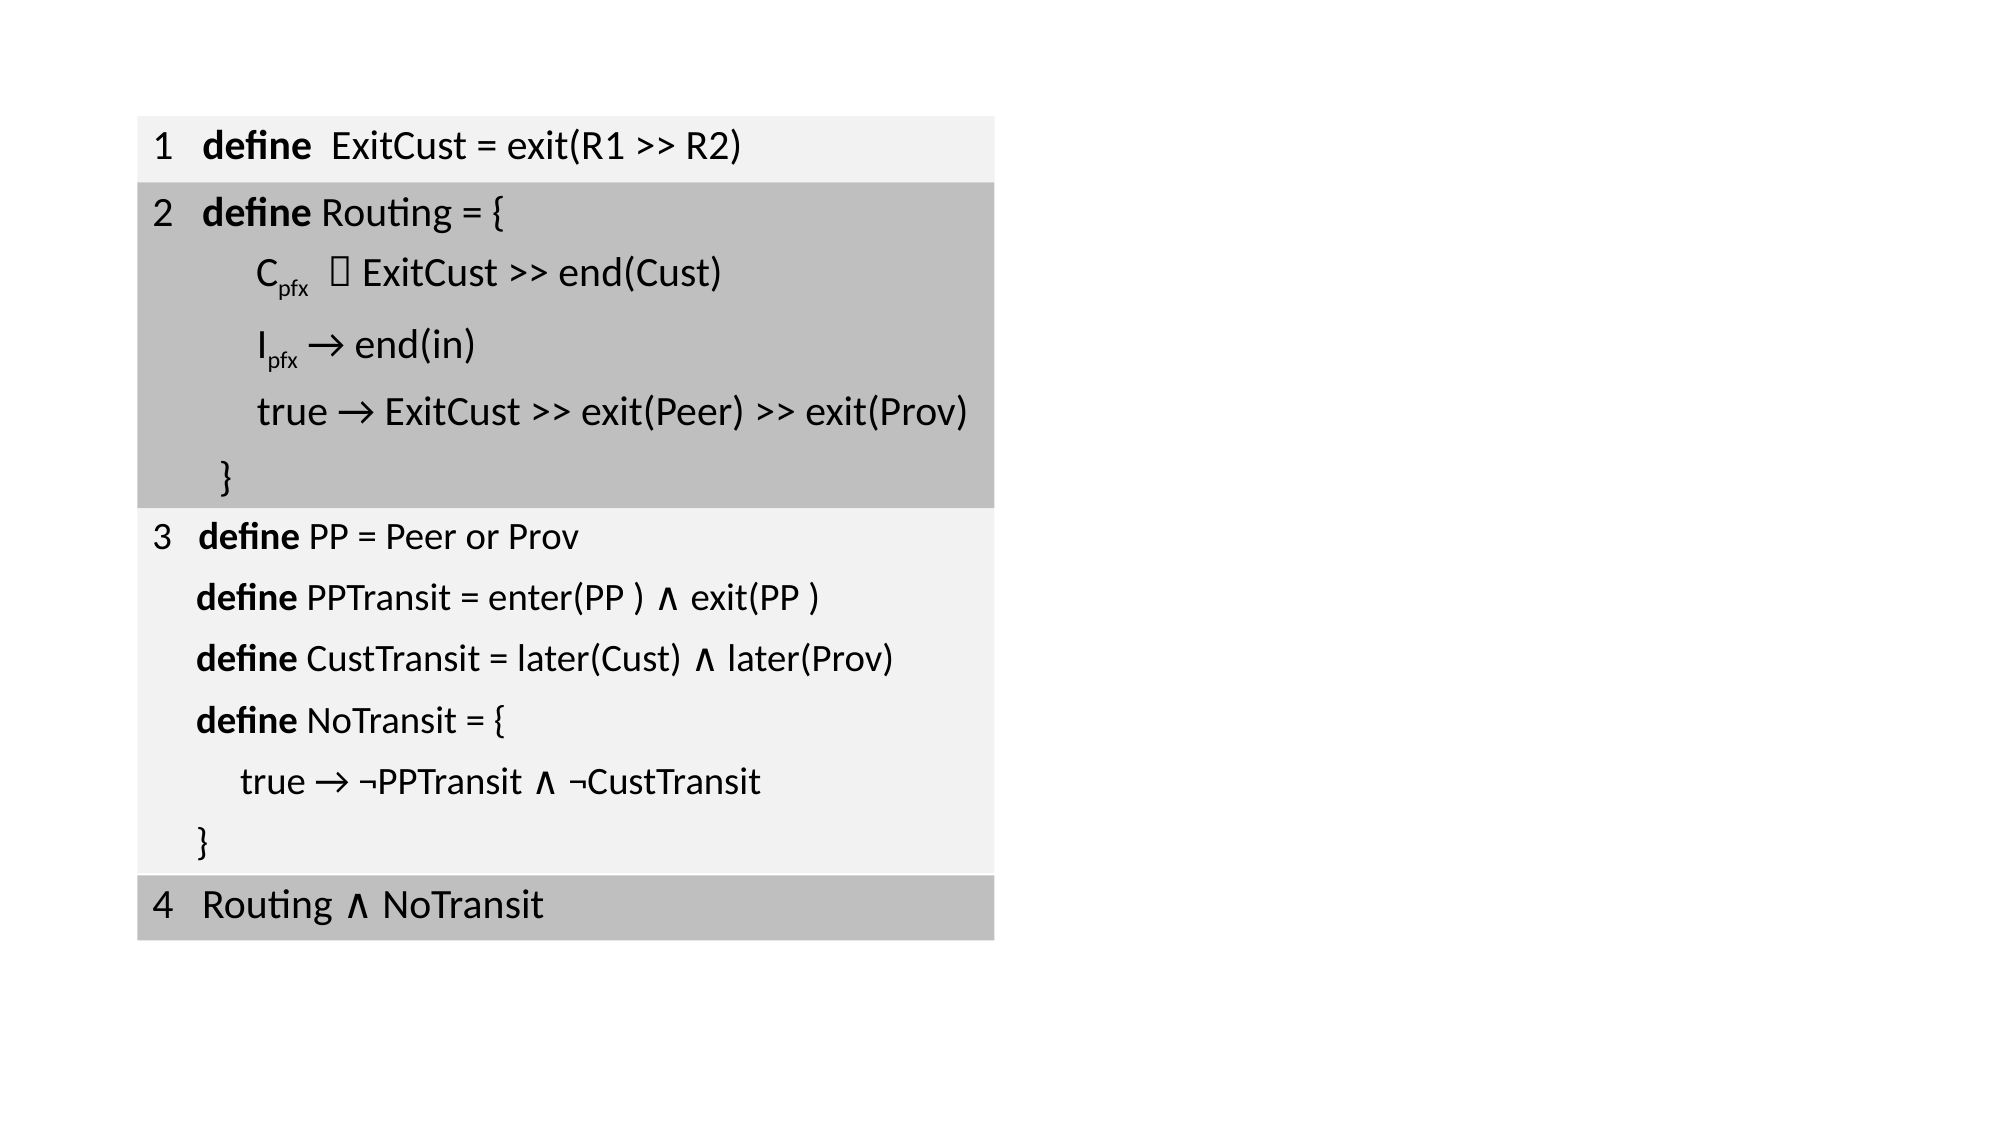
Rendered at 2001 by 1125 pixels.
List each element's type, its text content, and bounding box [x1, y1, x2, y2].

list 1 define ExitCust = exit(R1 >> R2) [137, 116, 995, 182]
text_box 3 define PP = Peer or Prov define PPTransit = enter(PP ) ∧ exit(PP ) define CustTransit = later(Cust) ∧ later(Prov) define NoTransit = { true → ¬PPTransit ∧ ¬CustTransit } [137, 508, 995, 874]
text_box 2 define Routing = { Cpfx  ExitCust >> end(Cust) Ipfx → end(in) true → ExitCust >> exit(Peer) >> exit(Prov) } [137, 182, 995, 508]
text_box 4 Routing ∧ NoTransit [137, 875, 995, 941]
